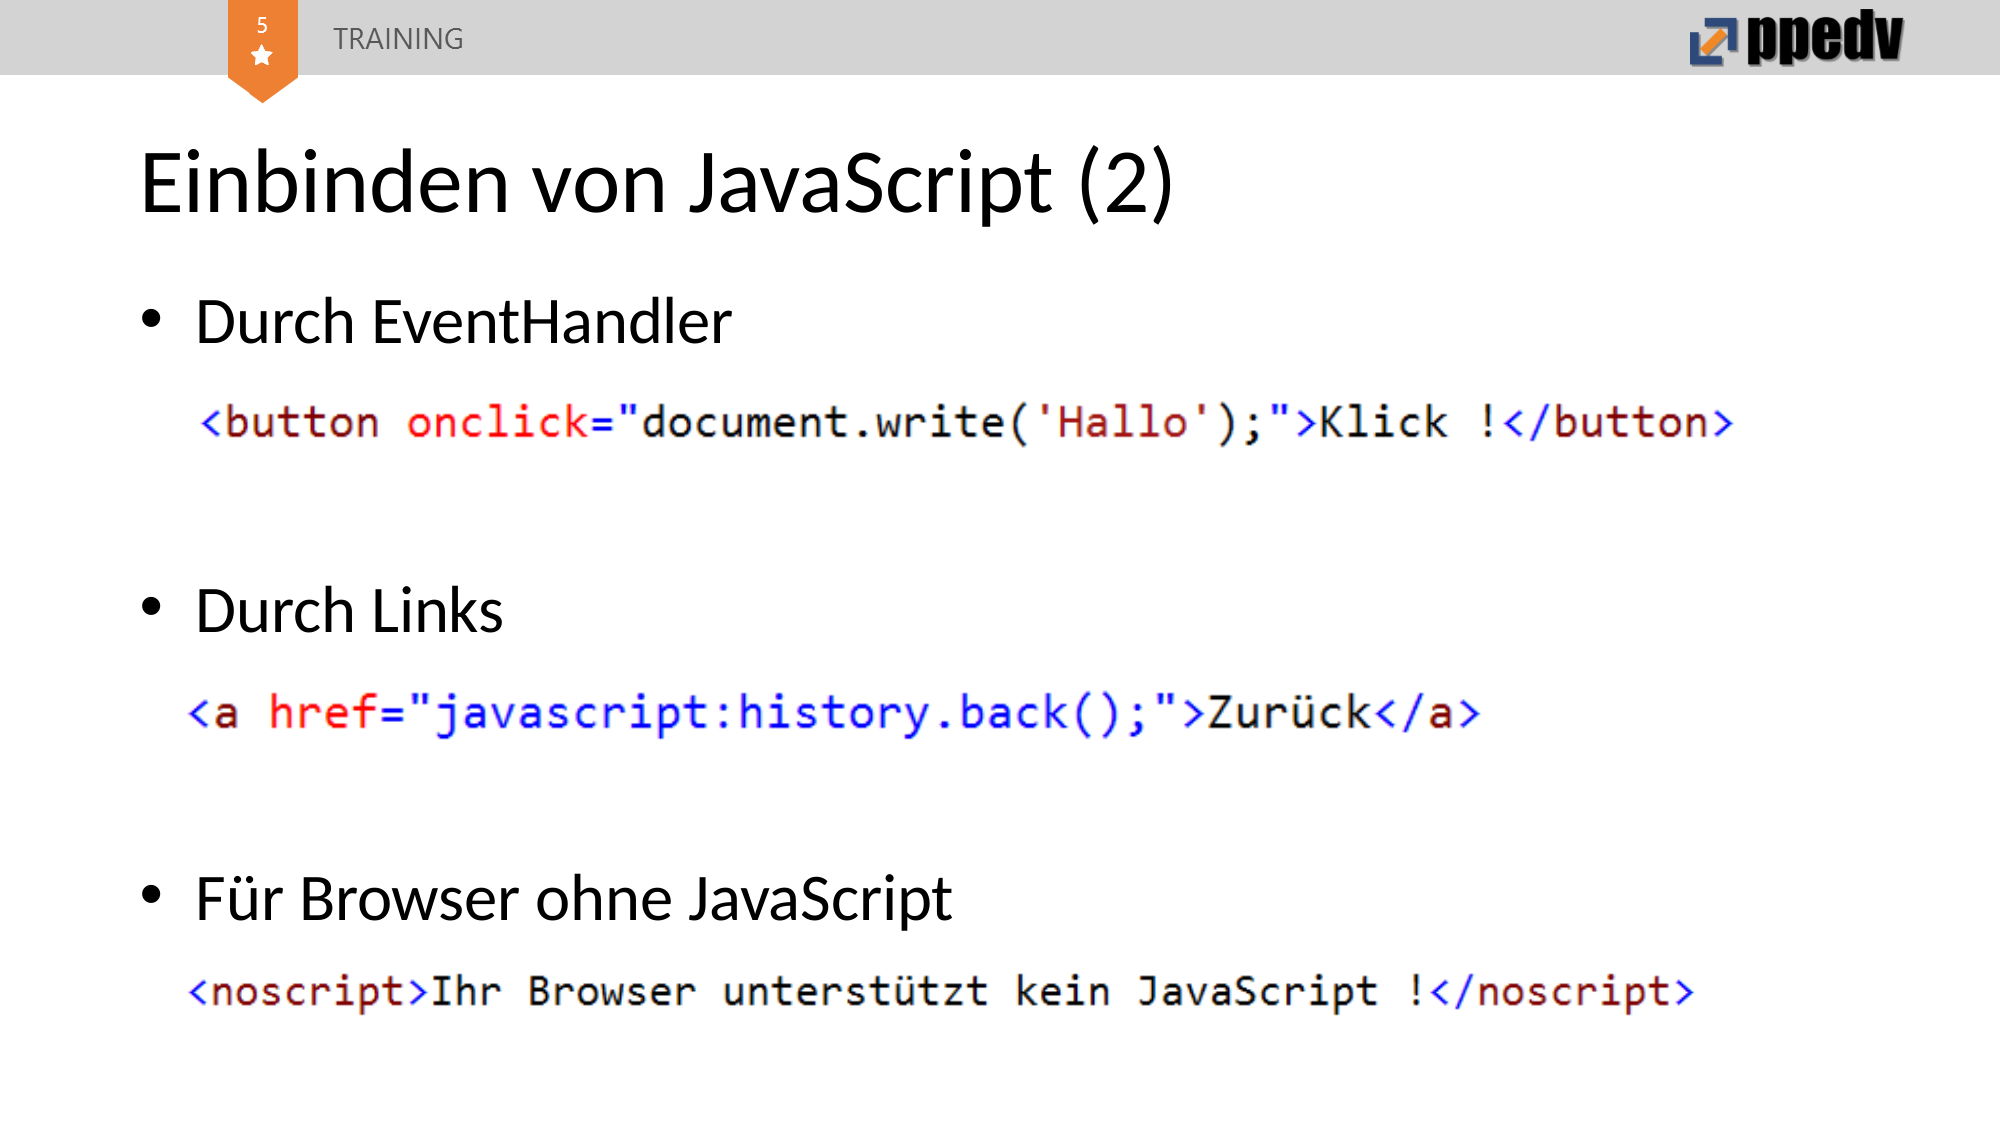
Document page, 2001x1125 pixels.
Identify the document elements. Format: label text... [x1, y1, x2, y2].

text_box [185, 388, 1746, 462]
title Einbinden von JavaScript (2) [137, 82, 1863, 271]
text_box Durch EventHandler [137, 277, 741, 358]
text_box [185, 957, 1703, 1025]
text_box Durch Links [137, 565, 510, 646]
picture [0, 0, 2000, 104]
text_box Für Browser ohne JavaScript [137, 853, 963, 934]
text_box [182, 672, 1489, 761]
